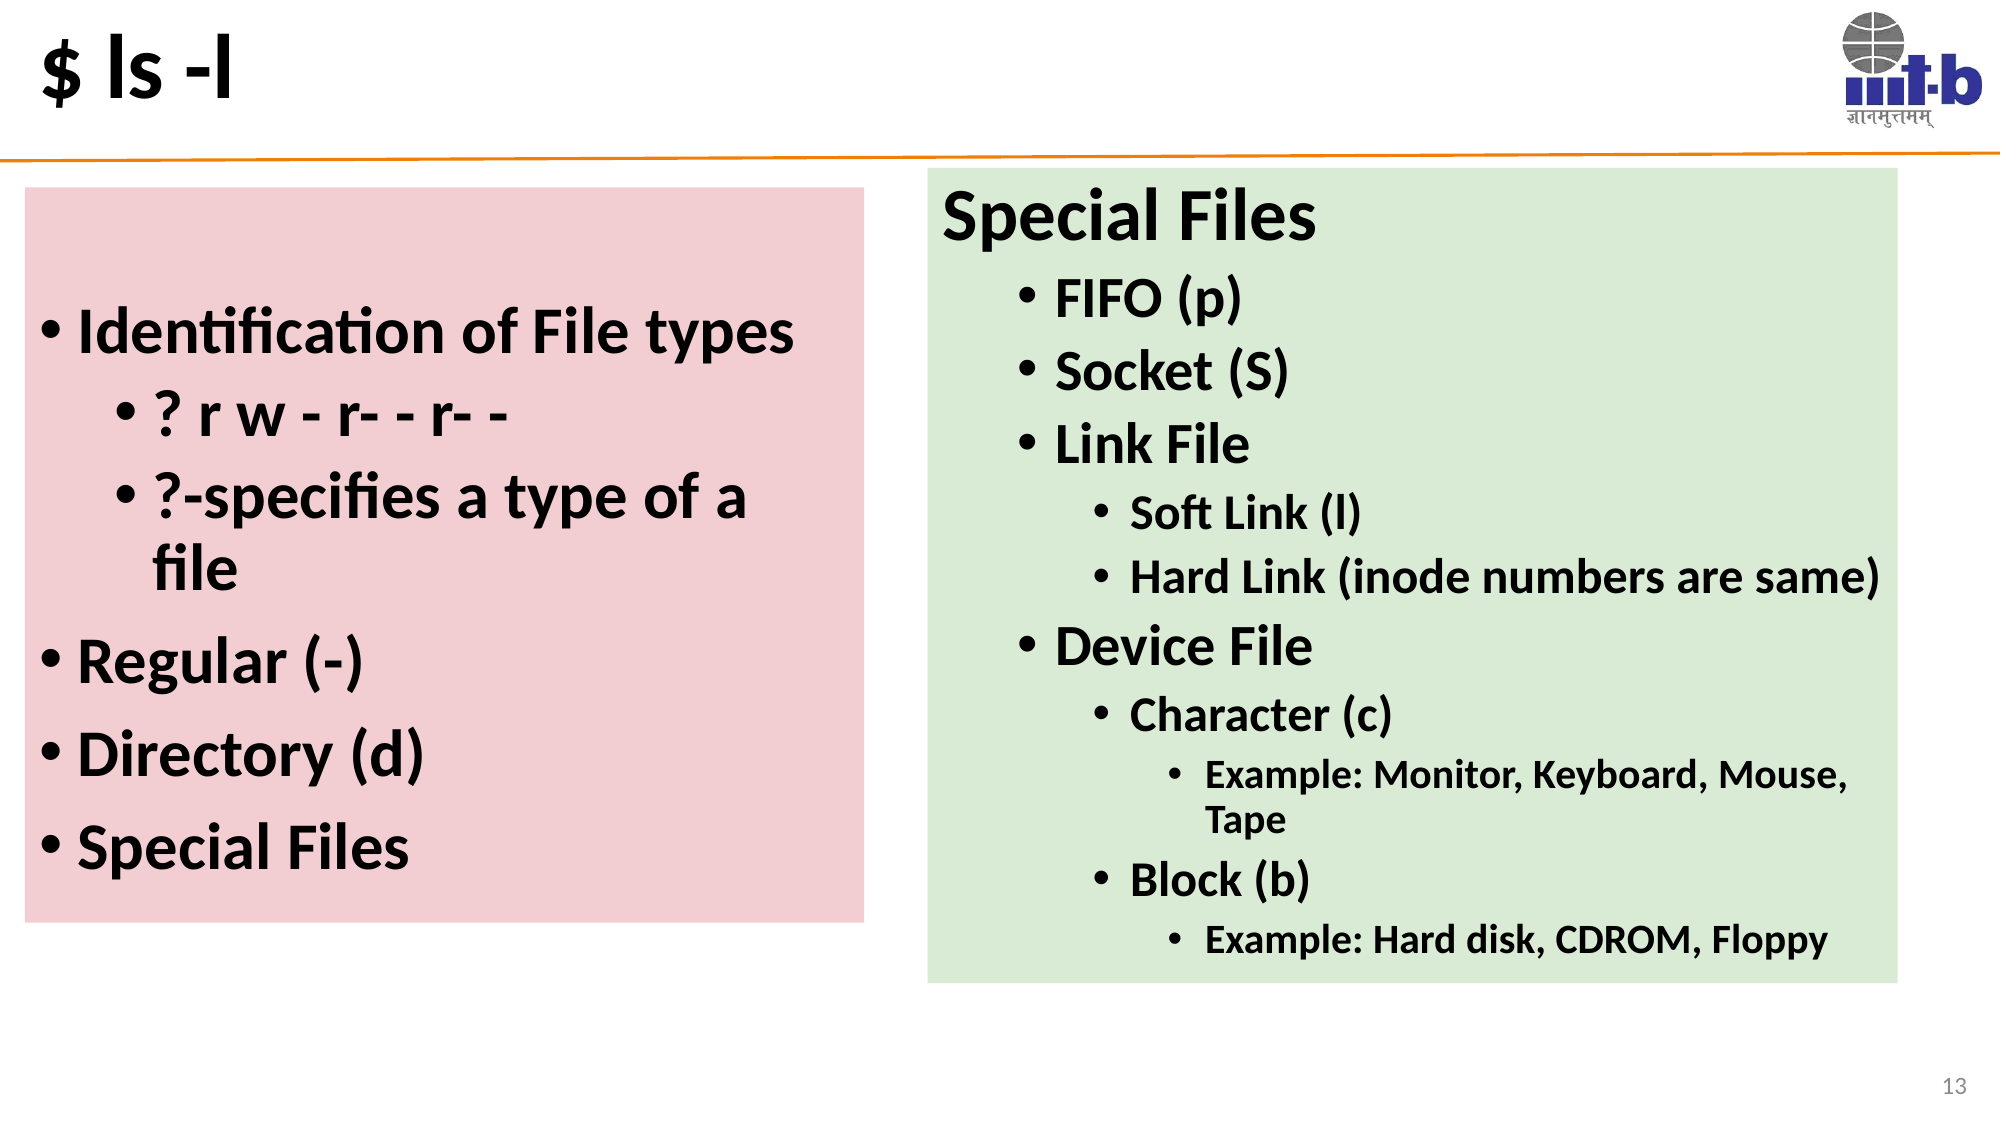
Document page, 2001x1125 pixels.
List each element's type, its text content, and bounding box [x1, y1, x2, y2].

picture [1957, 8, 1983, 130]
text_box Identification of File types ? r w - r- - r- - ?-specifies a type of a file Regular (-) Directory (d) Special Files [24, 187, 865, 923]
title $ ls -l [23, 7, 1957, 132]
slide_number 13 [1532, 1054, 1983, 1115]
text_box Special Files FIFO (p) Socket (S) Link File Soft Link (l) Hard Link (inode numbers are same) Device File Character (c) Example: Monitor, Keyboard, Mouse, Tape Block (b) Example: Hard disk, CDROM, Floppy [927, 167, 1898, 984]
